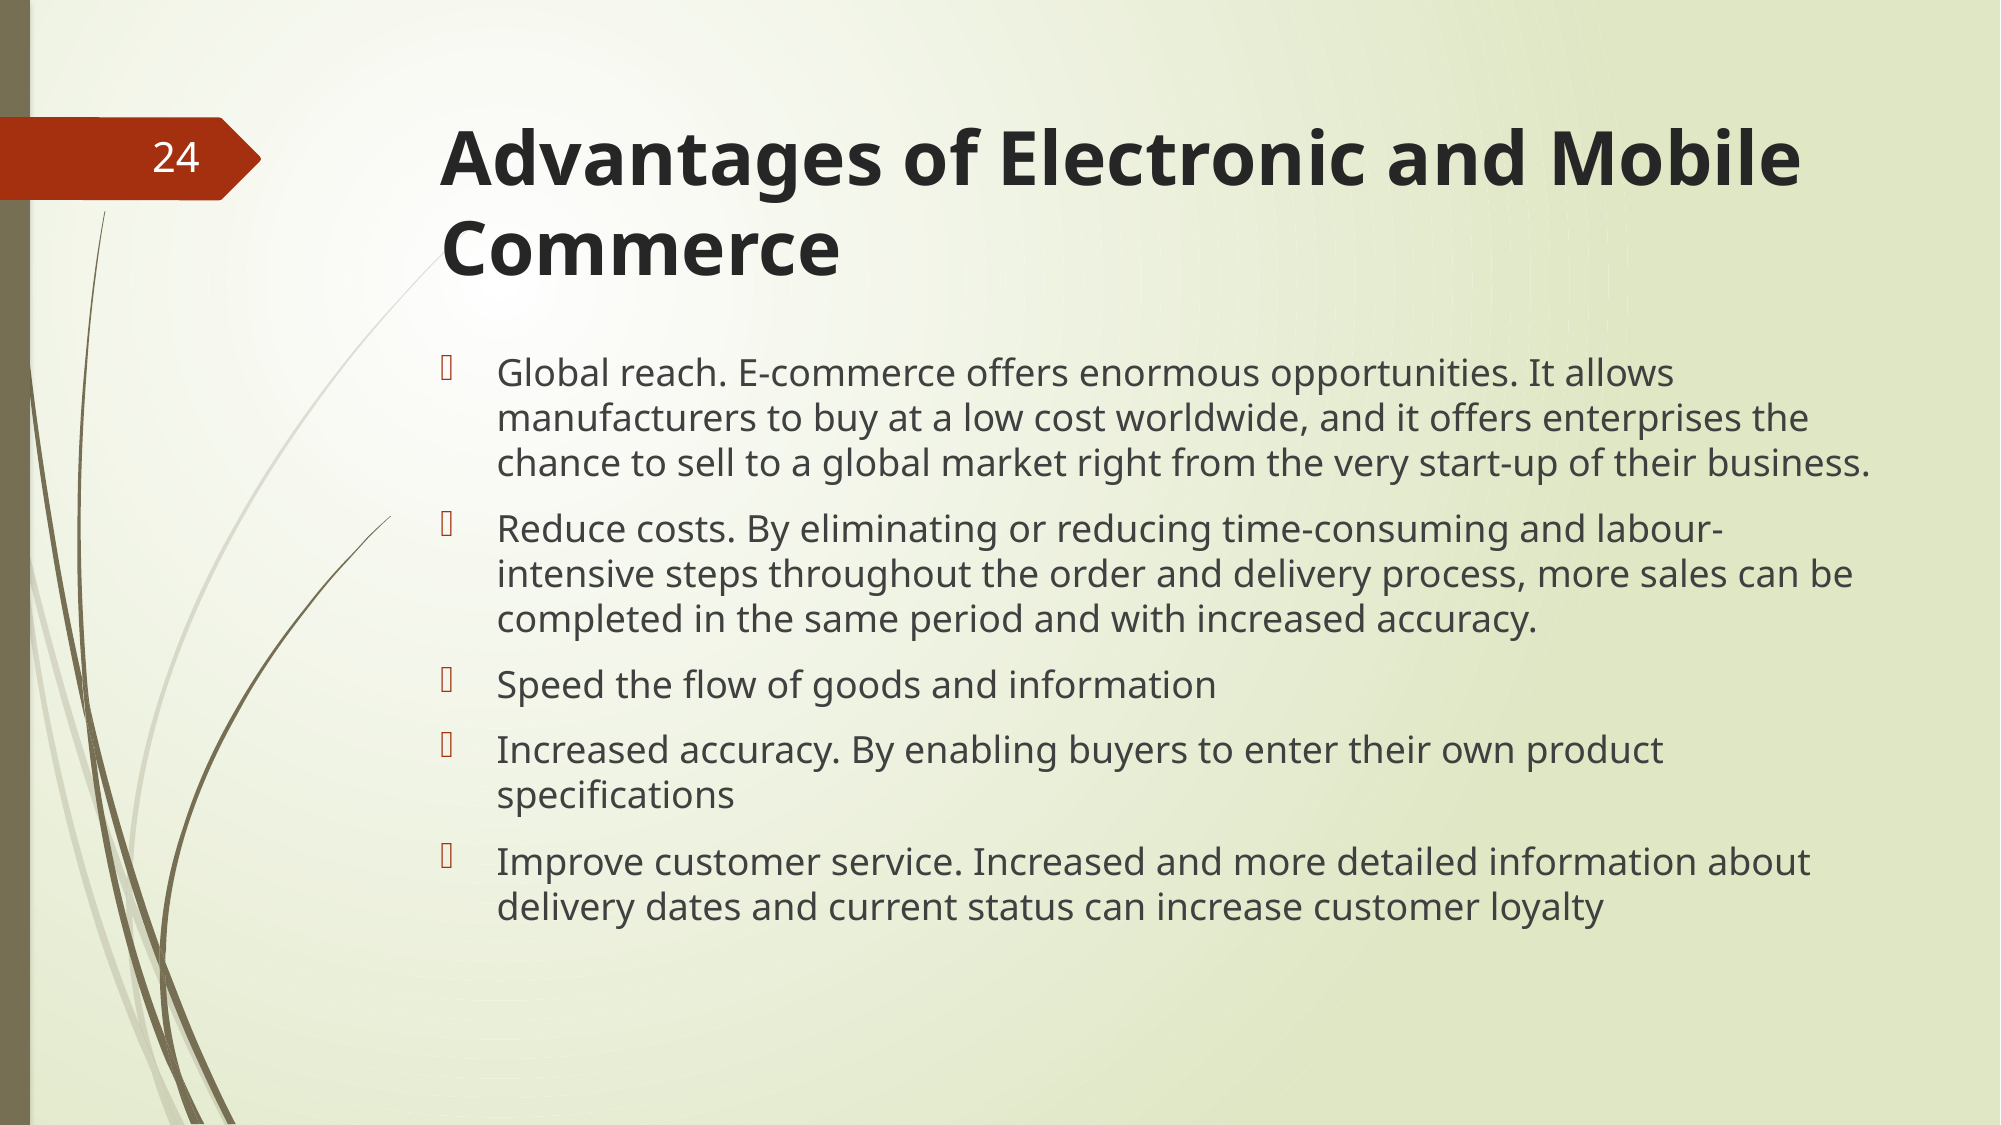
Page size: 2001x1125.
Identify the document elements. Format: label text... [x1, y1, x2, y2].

title Advantages of Electronic and Mobile Commerce [425, 102, 1888, 313]
slide_number 24 [87, 129, 216, 190]
list Global reach. E-commerce offers enormous opportunities. It allows manufacturers to buy at a low cost worldwide, and it offers enterprises the chance to sell to a global market right from the very start-up of their business. Reduce costs. By eliminating or reducing time-consuming and labour-intensive steps throughout the order and delivery process, more sales can be completed in the same period and with increased accuracy. Speed the flow of goods and information Increased accuracy. By enabling buyers to enter their own product specifications Improve customer service. Increased and more detailed information about delivery dates and current status can increase customer loyalty [425, 341, 1888, 1072]
